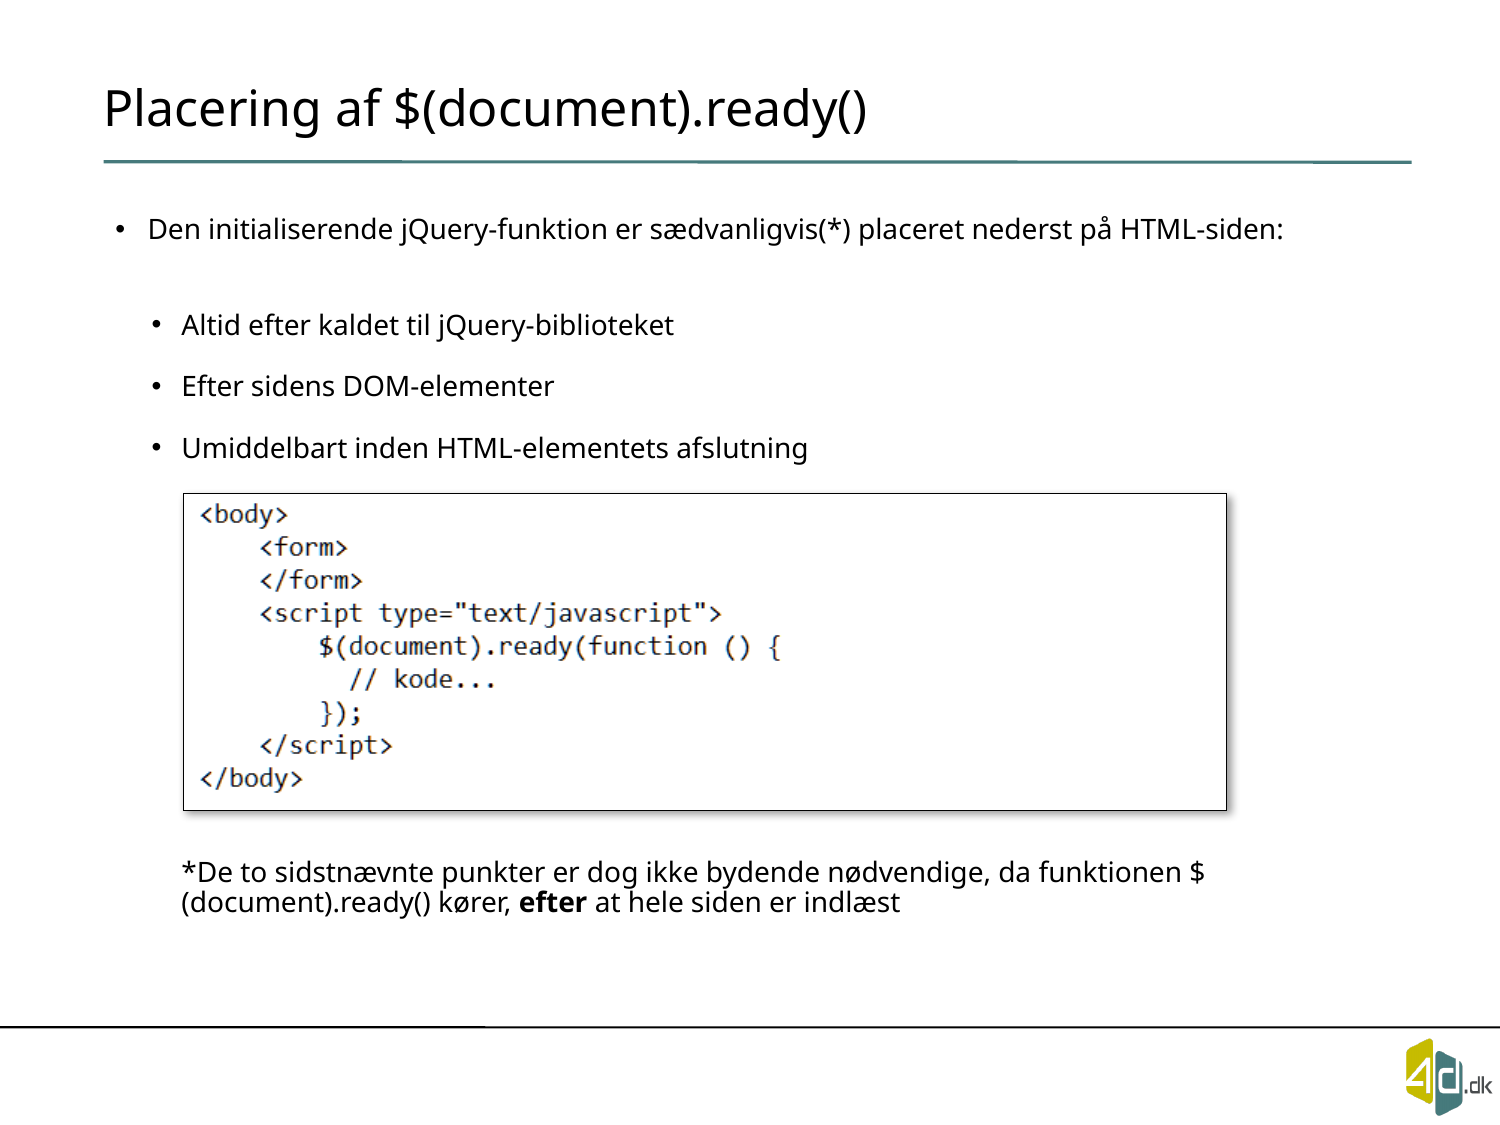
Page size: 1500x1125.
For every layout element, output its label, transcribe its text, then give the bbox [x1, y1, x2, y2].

picture [182, 493, 1227, 811]
list Den initialiserende jQuery-funktion er sædvanligvis(*) placeret nederst på HTML-siden: Altid efter kaldet til jQuery-biblioteket Efter sidens DOM-elementer Umiddelbart inden HTML-elementets afslutning *De to sidstnævnte punkter er dog ikke bydende nødvendige, da funktionen $(document).ready() kører, efter at hele siden er indlæst [100, 208, 1412, 1000]
title Placering af $(document).ready() [88, 59, 1412, 162]
picture [1399, 1033, 1497, 1122]
